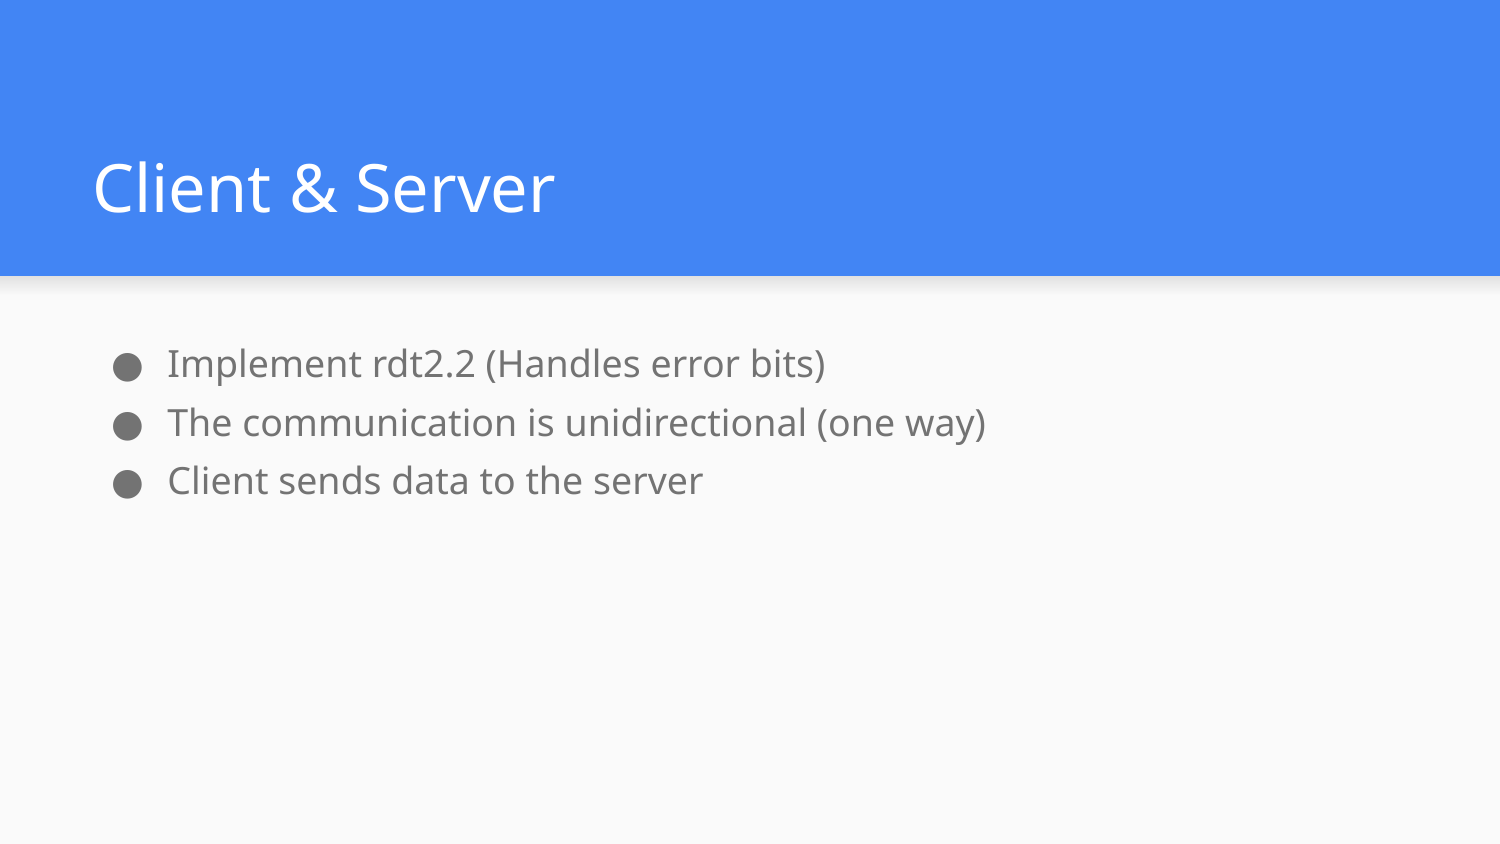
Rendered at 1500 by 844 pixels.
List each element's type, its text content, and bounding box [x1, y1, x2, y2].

title Client & Server [77, 121, 1427, 248]
list Implement rdt2.2 (Handles error bits) The communication is unidirectional (one way) Client sends data to the server [77, 314, 1427, 760]
